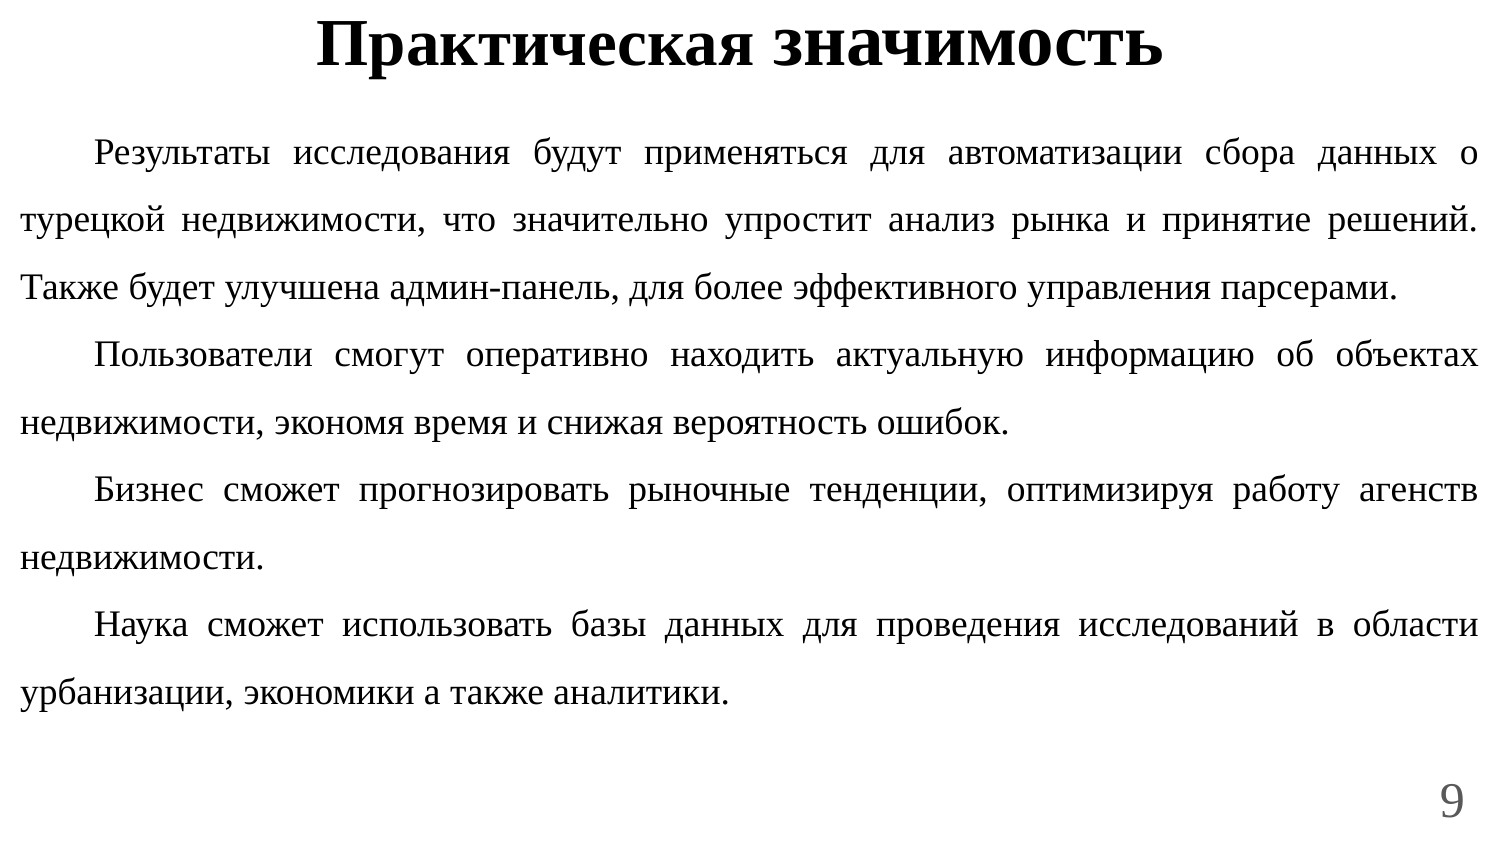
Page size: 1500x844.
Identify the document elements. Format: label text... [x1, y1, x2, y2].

list Результаты исследования будут применяться для автоматизации сбора данных о турецкой недвижимости, что значительно упростит анализ рынка и принятие решений. Также будет улучшена админ-панель, для более эффективного управления парсерами. Пользователи смогут оперативно находить актуальную информацию об объектах недвижимости, экономя время и снижая вероятность ошибок. Бизнес сможет прогнозировать рыночные тенденции, оптимизируя работу агенств недвижимости. Наука сможет использовать базы данных для проведения исследований в области урбанизации, экономики а также аналитики. [5, 89, 1495, 808]
slide_number 9 [1389, 764, 1480, 830]
title Практическая значимость [51, 0, 1449, 66]
